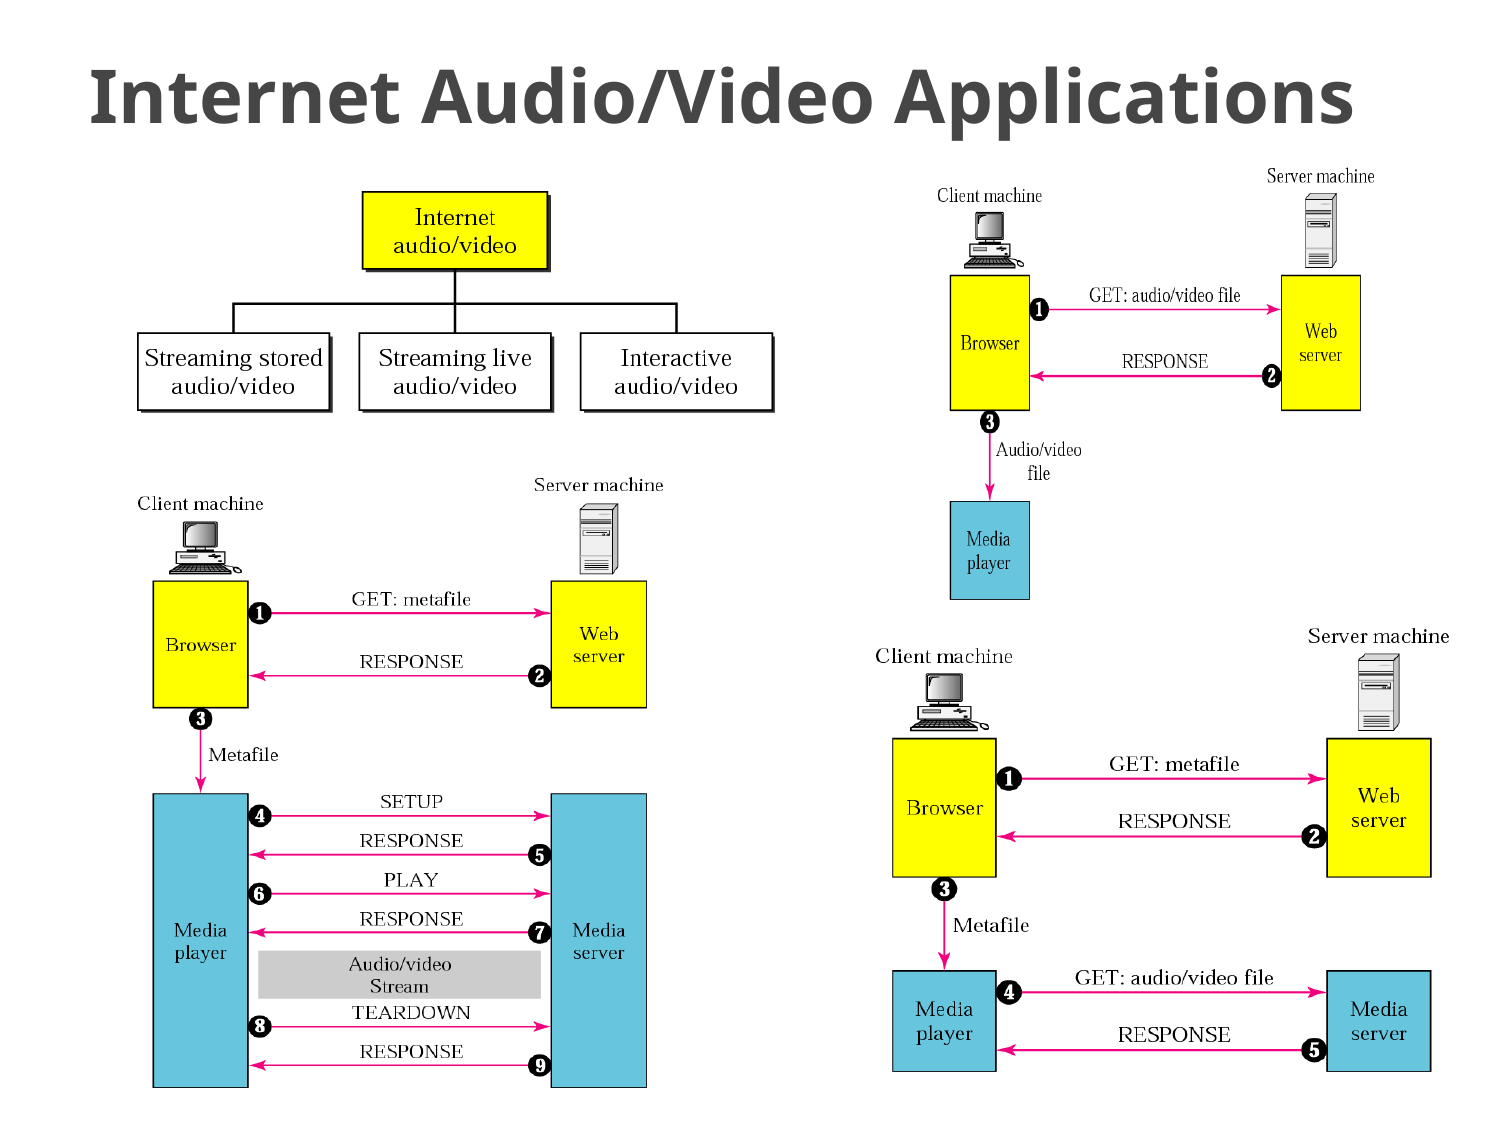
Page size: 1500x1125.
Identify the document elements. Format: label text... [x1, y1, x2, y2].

picture [137, 474, 664, 1088]
picture [937, 164, 1376, 601]
title Internet Audio/Video Applications [75, 0, 1425, 188]
picture [874, 624, 1451, 1073]
picture [137, 191, 776, 413]
